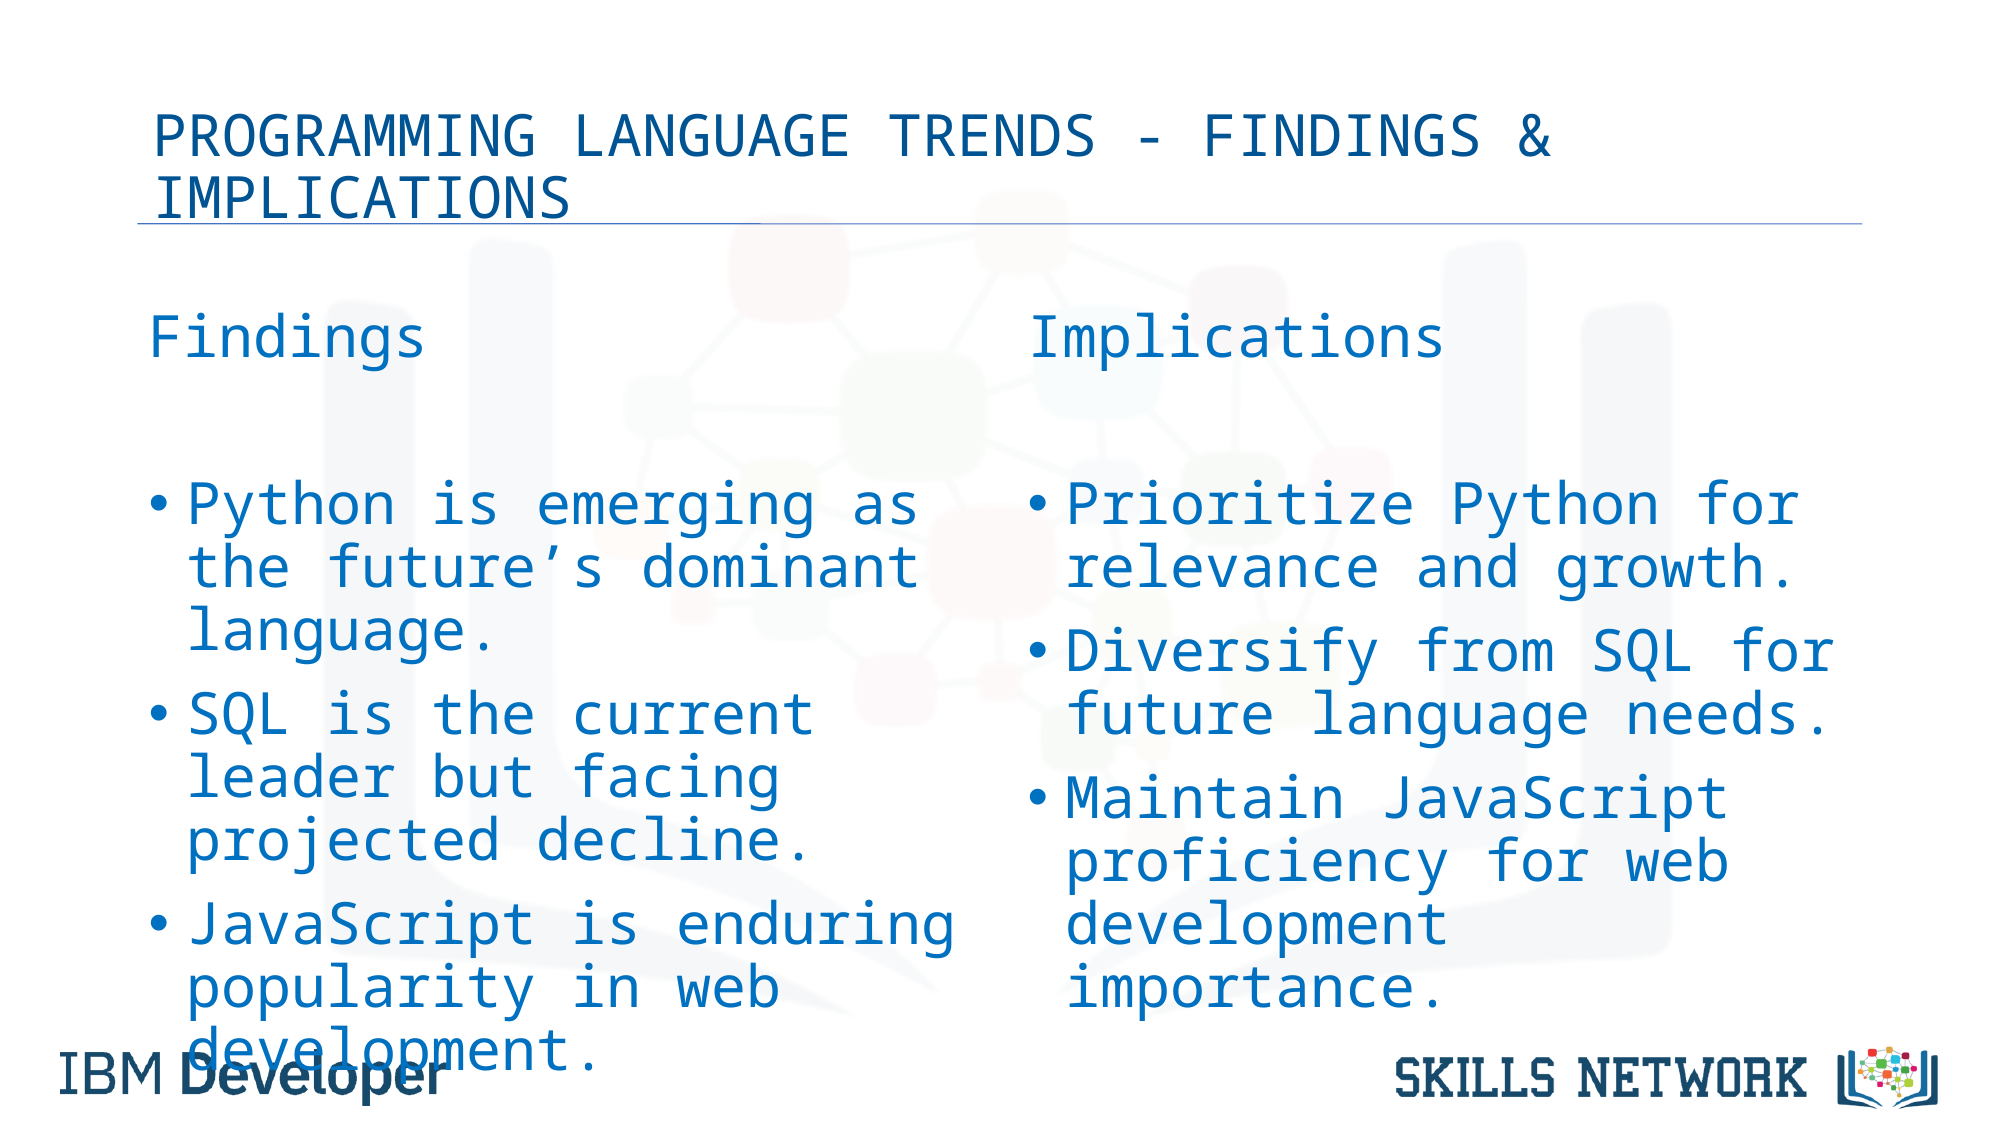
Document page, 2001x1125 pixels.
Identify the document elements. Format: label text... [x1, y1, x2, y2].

picture [55, 1045, 459, 1108]
title PROGRAMMING LANGUAGE TRENDS - FINDINGS & IMPLICATIONS [137, 59, 1863, 278]
list Implications Prioritize Python for relevance and growth. Diversify from SQL for future language needs. Maintain JavaScript proficiency for web development importance. [1012, 299, 1863, 1014]
picture [1390, 1045, 1945, 1111]
list Findings Python is emerging as the future’s dominant language. SQL is the current leader but facing projected decline. JavaScript is enduring popularity in web development. [133, 299, 984, 1014]
